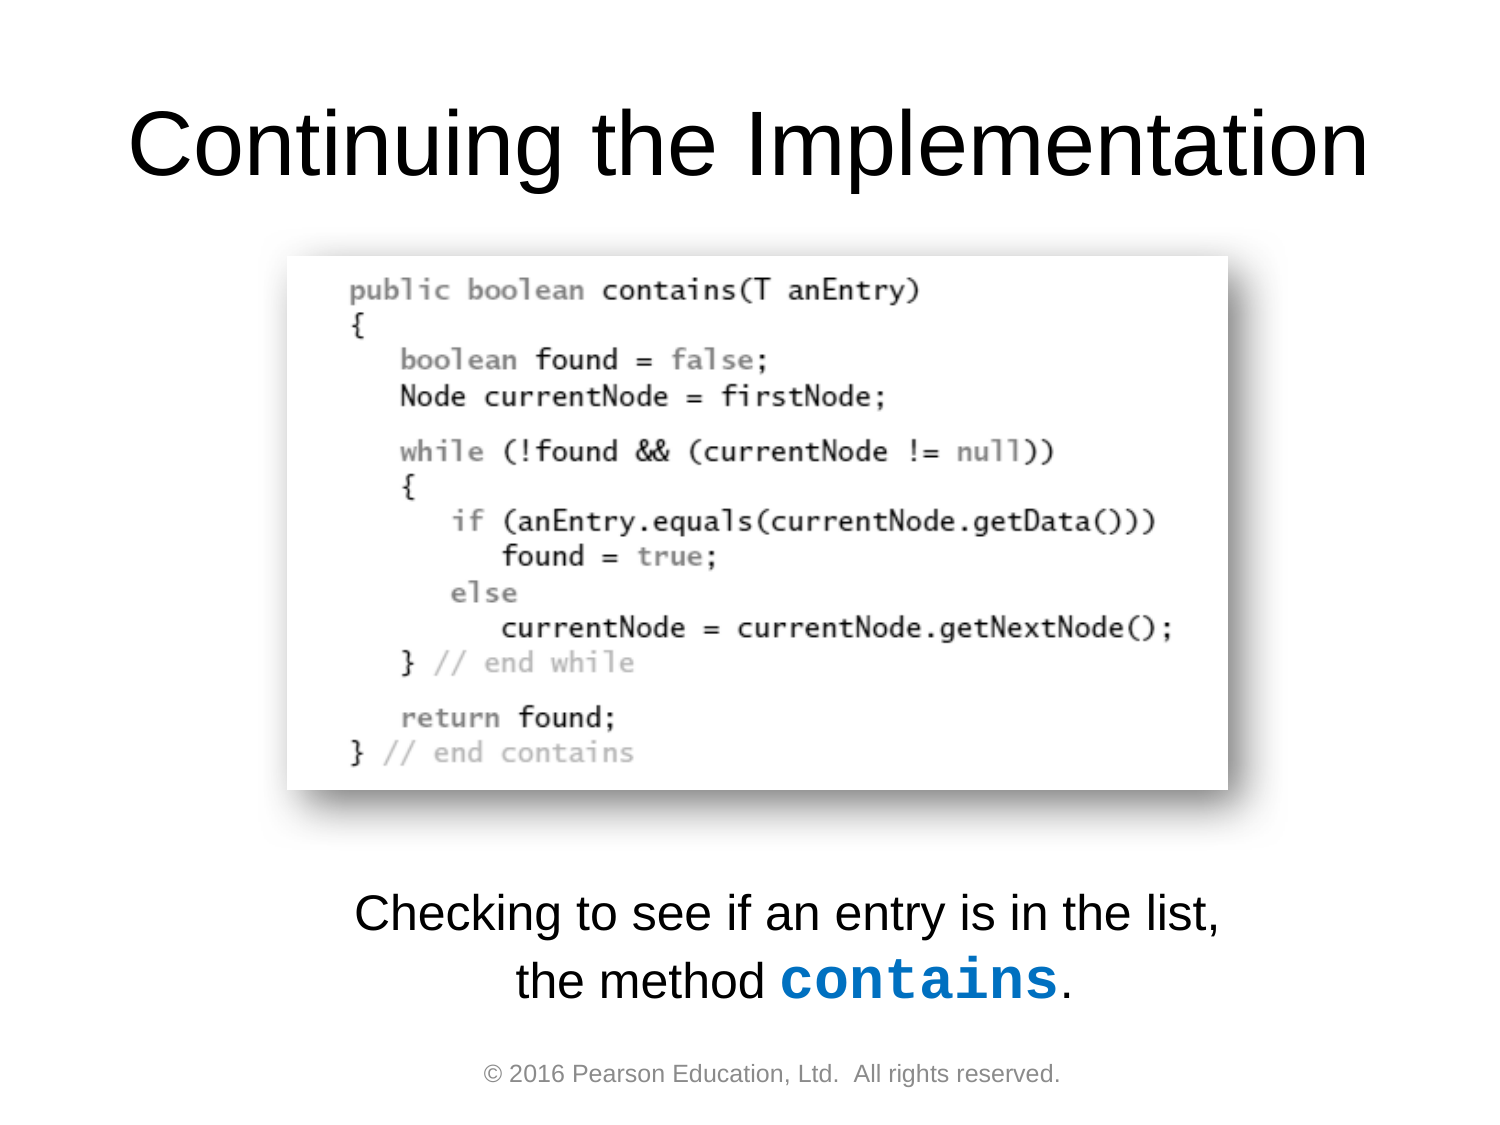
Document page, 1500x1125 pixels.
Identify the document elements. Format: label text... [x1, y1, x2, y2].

list Checking to see if an entry is in the list, the method contains. [108, 872, 1482, 1044]
picture [287, 256, 1228, 791]
footer © 2016 Pearson Education, Ltd. All rights reserved. [112, 1042, 1434, 1103]
title Continuing the Implementation [75, 45, 1425, 233]
